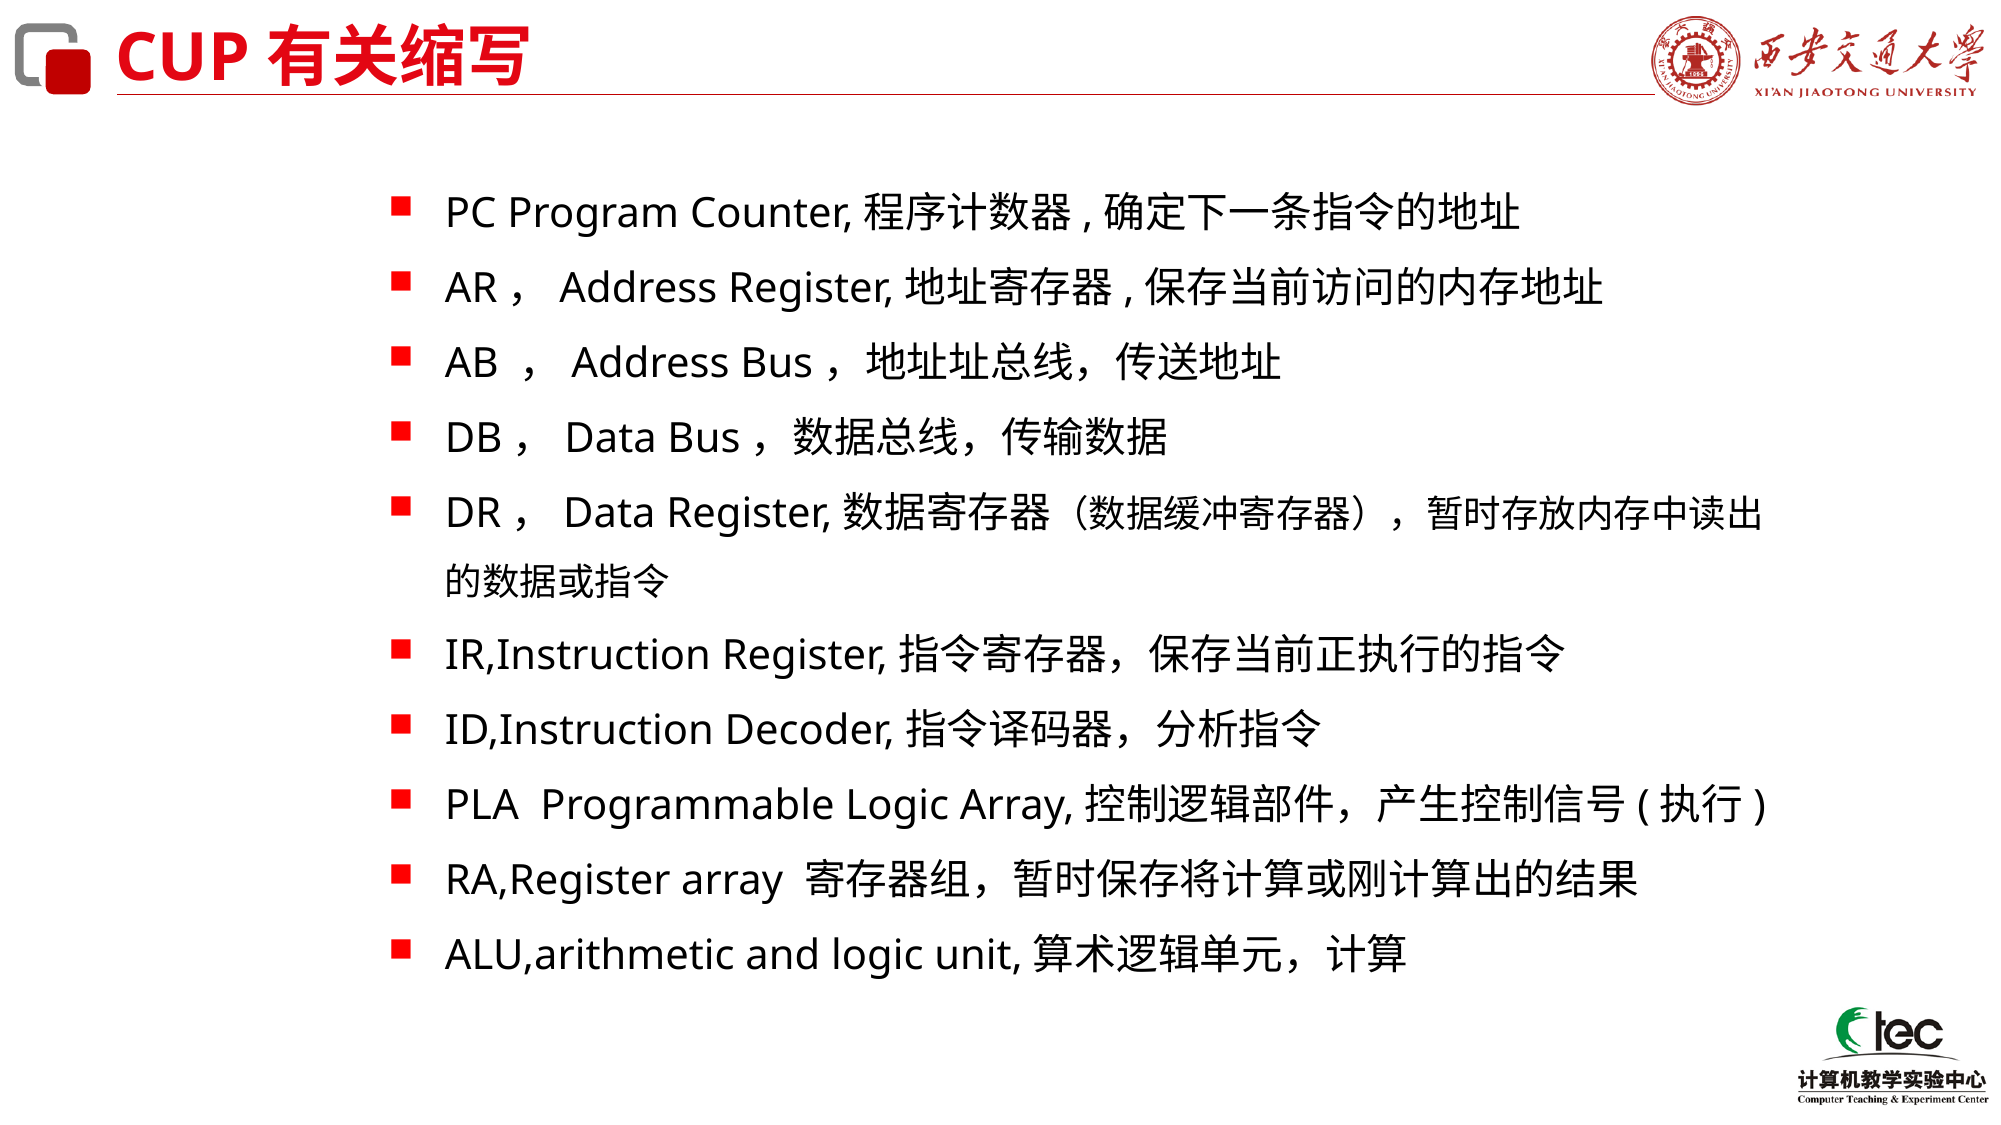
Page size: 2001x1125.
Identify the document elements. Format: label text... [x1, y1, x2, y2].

picture [1647, 12, 1995, 109]
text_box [19, 27, 91, 95]
text_box CUP有关缩写 [100, 6, 549, 102]
text_box PC Program Counter,程序计数器,确定下一条指令的地址 AR，Address Register,地址寄存器,保存当前访问的内存地址 AB ，Address Bus，地址址总线，传送地址 DB，Data Bus，数据总线，传输数据 DR，Data Register,数据寄存器（数据缓冲寄存器），暂时存放内存中读出的数据或指令 IR,Instruction Register,指令寄存器，保存当前正执行的指令 ID,Instruction Decoder,指令译码器，分析指令 PLA Programmable Logic Array,控制逻辑部件，产生控制信号(执行) RA,Register array 寄存器组，暂时保存将计算或刚计算出的结果 ALU,arithmetic and logic unit,算术逻辑单元，计算 [373, 153, 1789, 986]
picture [1788, 993, 2000, 1125]
